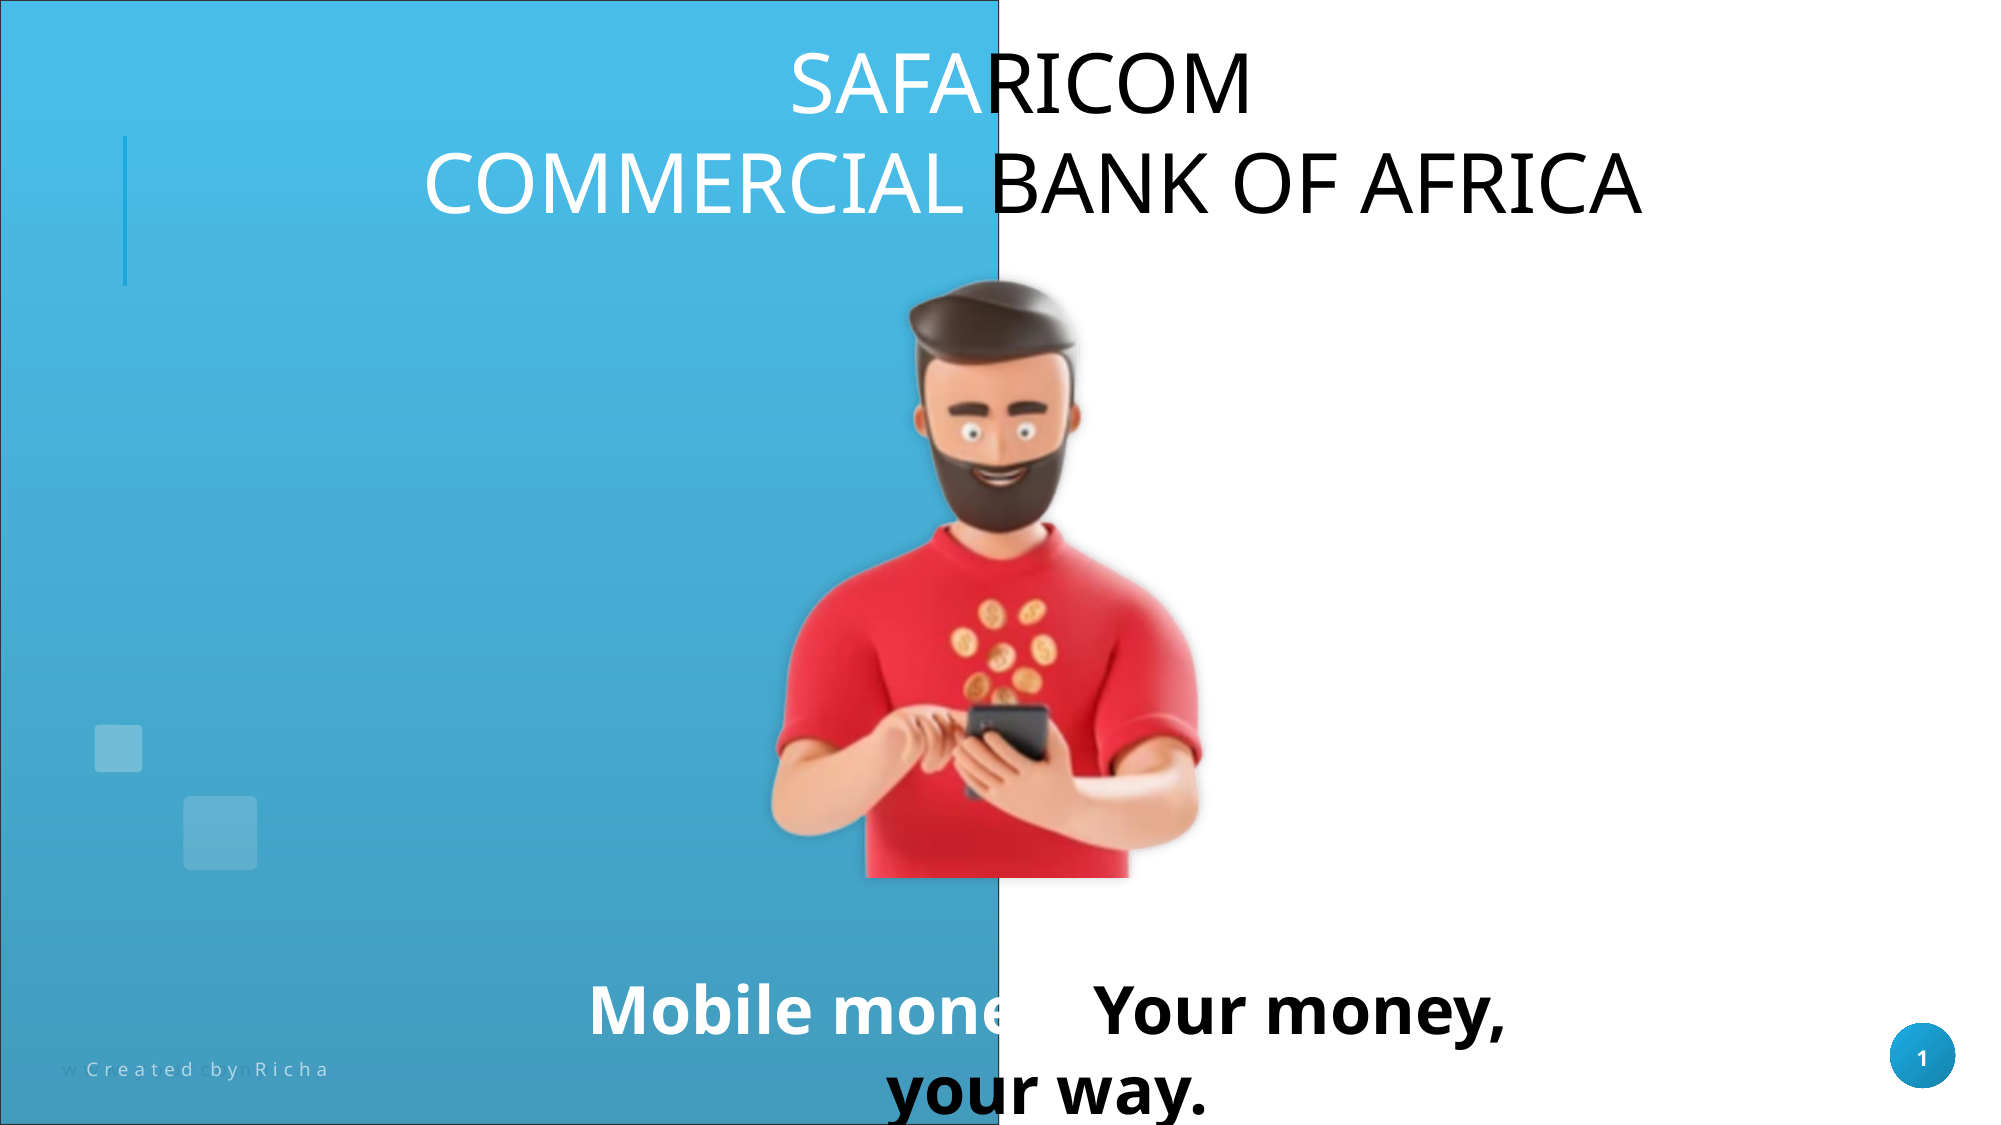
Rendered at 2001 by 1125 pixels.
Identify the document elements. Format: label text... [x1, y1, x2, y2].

text_box [182, 794, 259, 872]
picture [527, 247, 1473, 878]
text_box Created by Richard Taracha [46, 1050, 523, 1088]
text_box [0, 0, 1000, 1125]
text_box SAFARICOM COMMERCIAL BANK OF AFRICA [220, 22, 1846, 238]
text_box Mobile money: Your money, your way. [529, 960, 1566, 1125]
text_box [93, 723, 144, 774]
